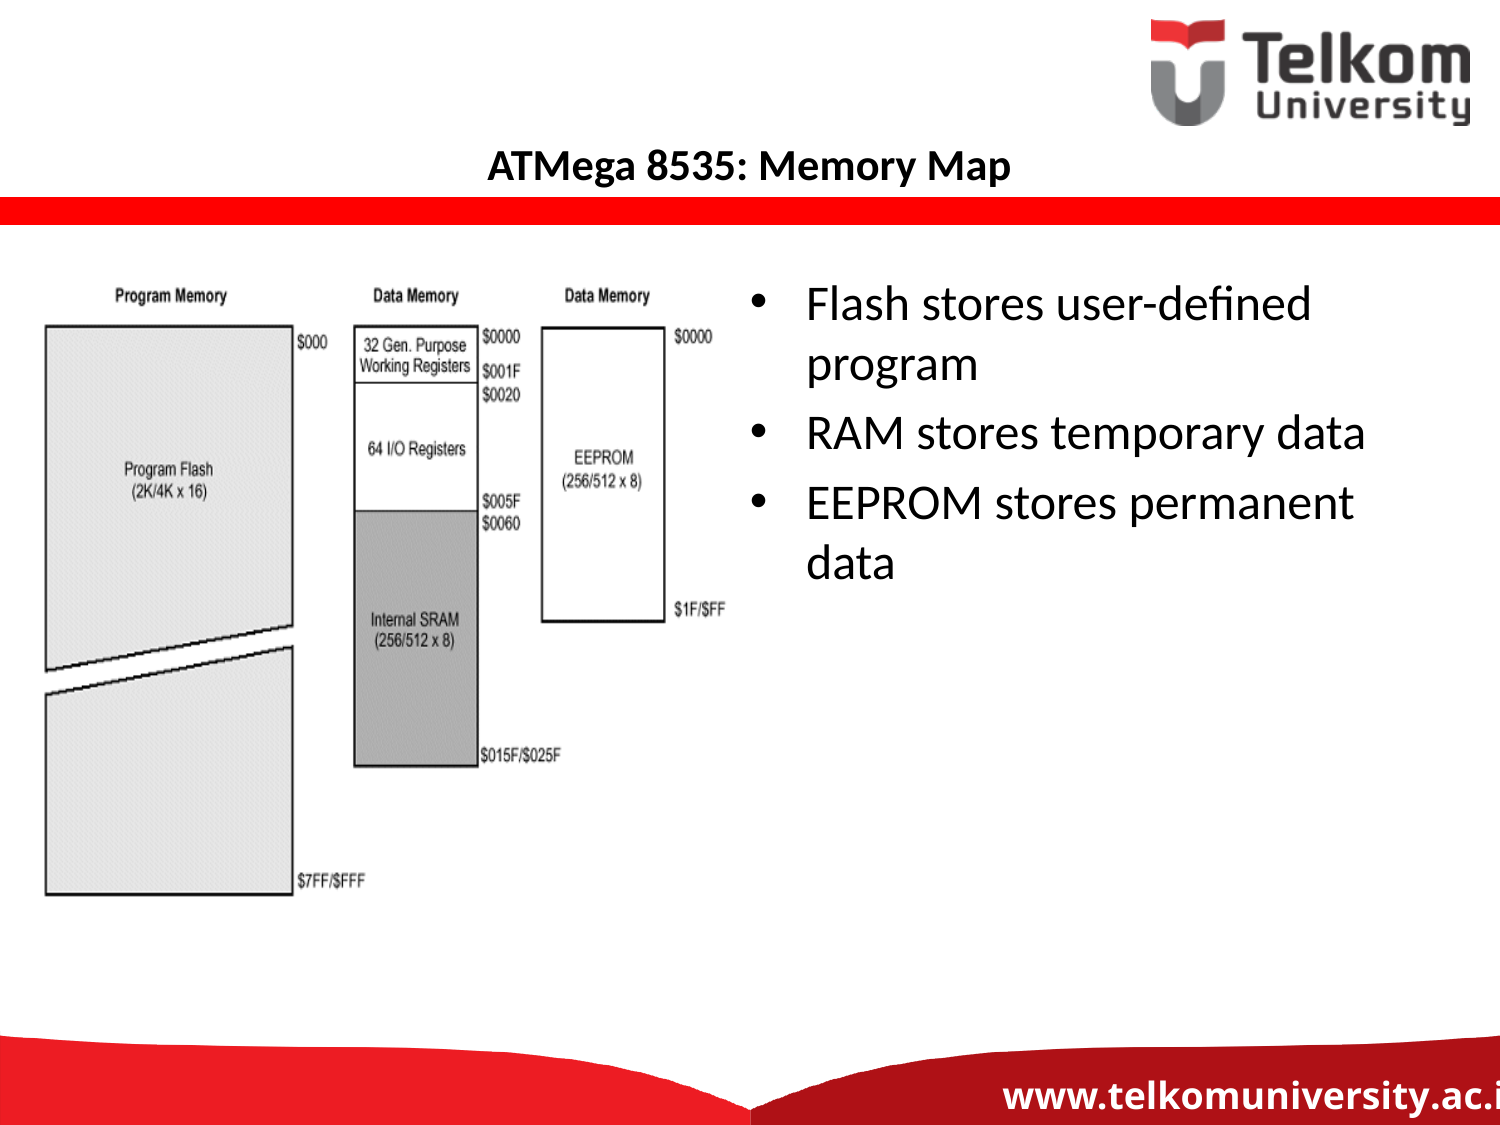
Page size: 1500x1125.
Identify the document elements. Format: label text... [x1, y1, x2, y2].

picture [1151, 19, 1470, 126]
title ATMega 8535: Memory Map [0, 128, 1500, 198]
list Flash stores user-defined program RAM stores temporary data EEPROM stores permanent data [735, 262, 1425, 1005]
picture [38, 271, 736, 906]
picture [0, 1031, 1500, 1125]
